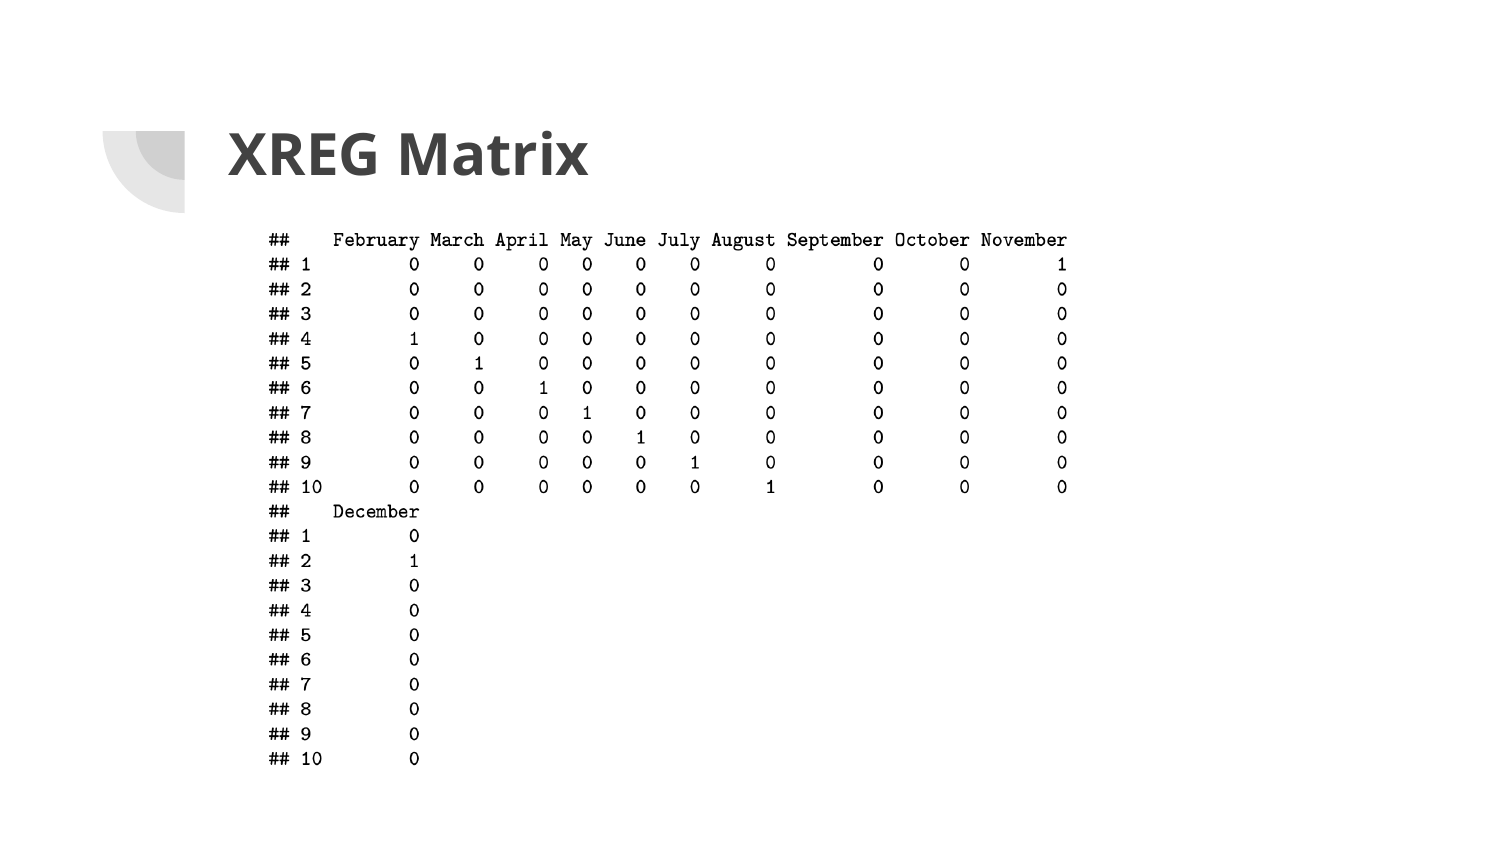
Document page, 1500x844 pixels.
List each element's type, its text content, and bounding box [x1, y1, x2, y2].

title XREG Matrix [213, 98, 1368, 263]
picture [221, 217, 1167, 780]
